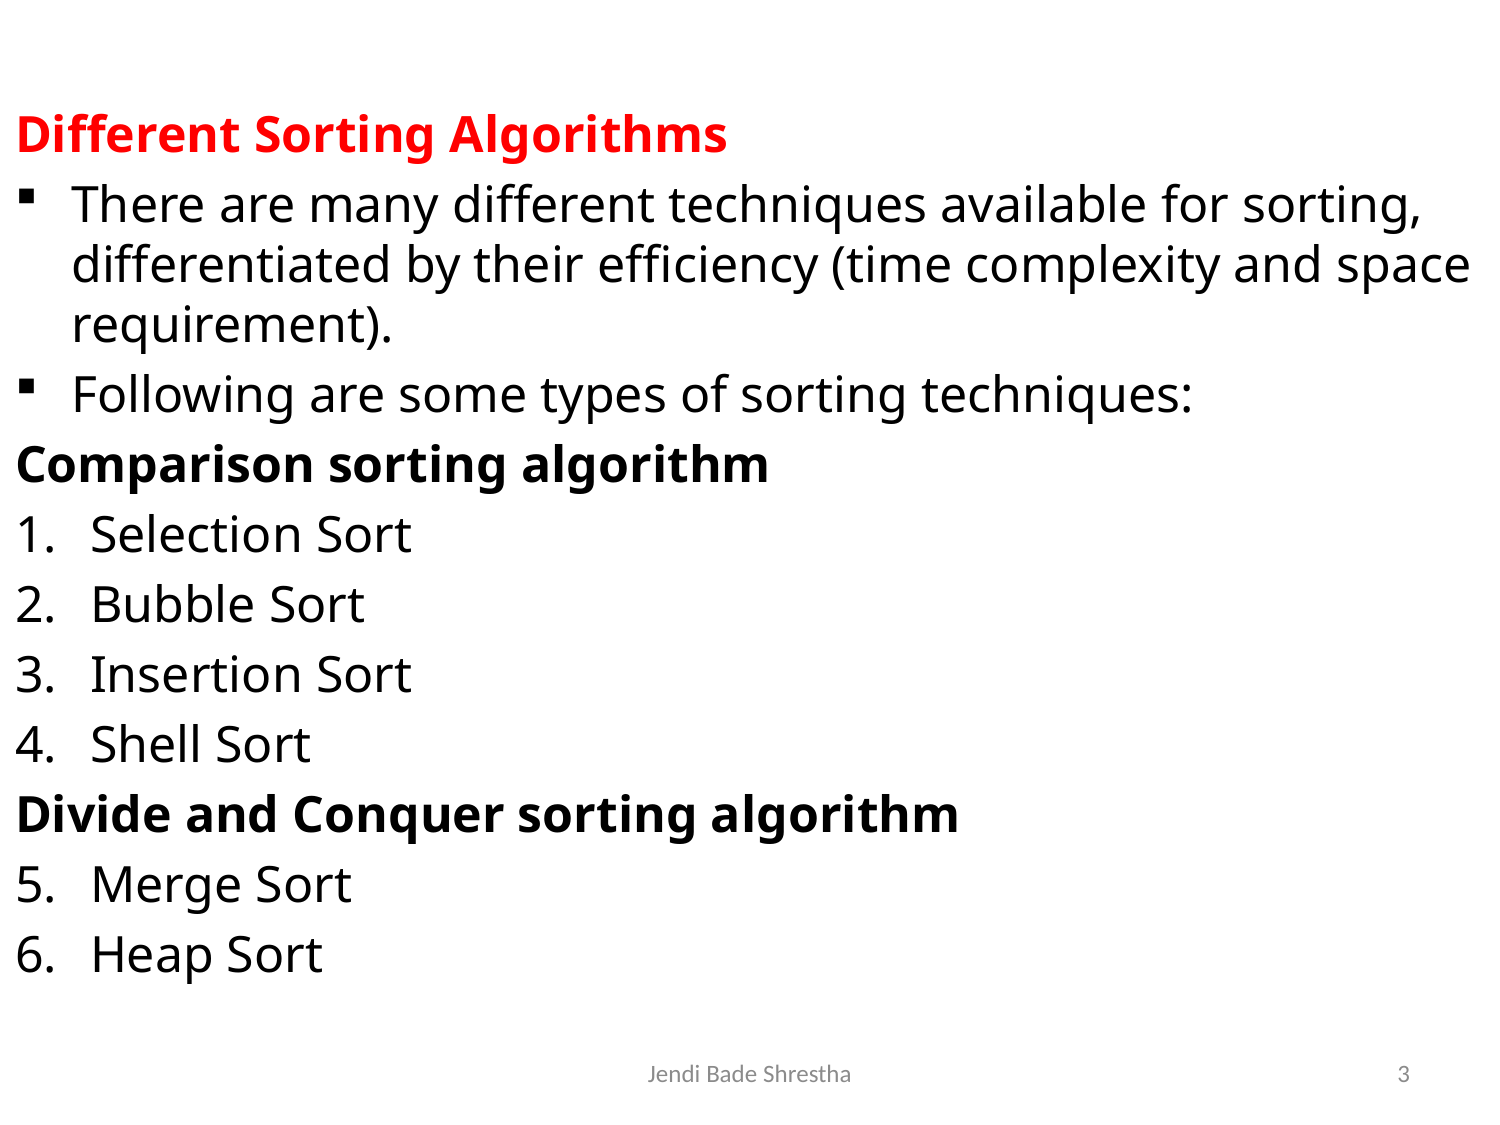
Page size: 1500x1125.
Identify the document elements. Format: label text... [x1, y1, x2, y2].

list Different Sorting Algorithms There are many different techniques available for sorting, differentiated by their efficiency (time complexity and space requirement). Following are some types of sorting techniques: Comparison sorting algorithm Selection Sort Bubble Sort Insertion Sort Shell Sort Divide and Conquer sorting algorithm Merge Sort Heap Sort [0, 24, 1500, 1125]
slide_number 3 [1074, 1042, 1425, 1103]
footer Jendi Bade Shrestha [512, 1042, 988, 1103]
